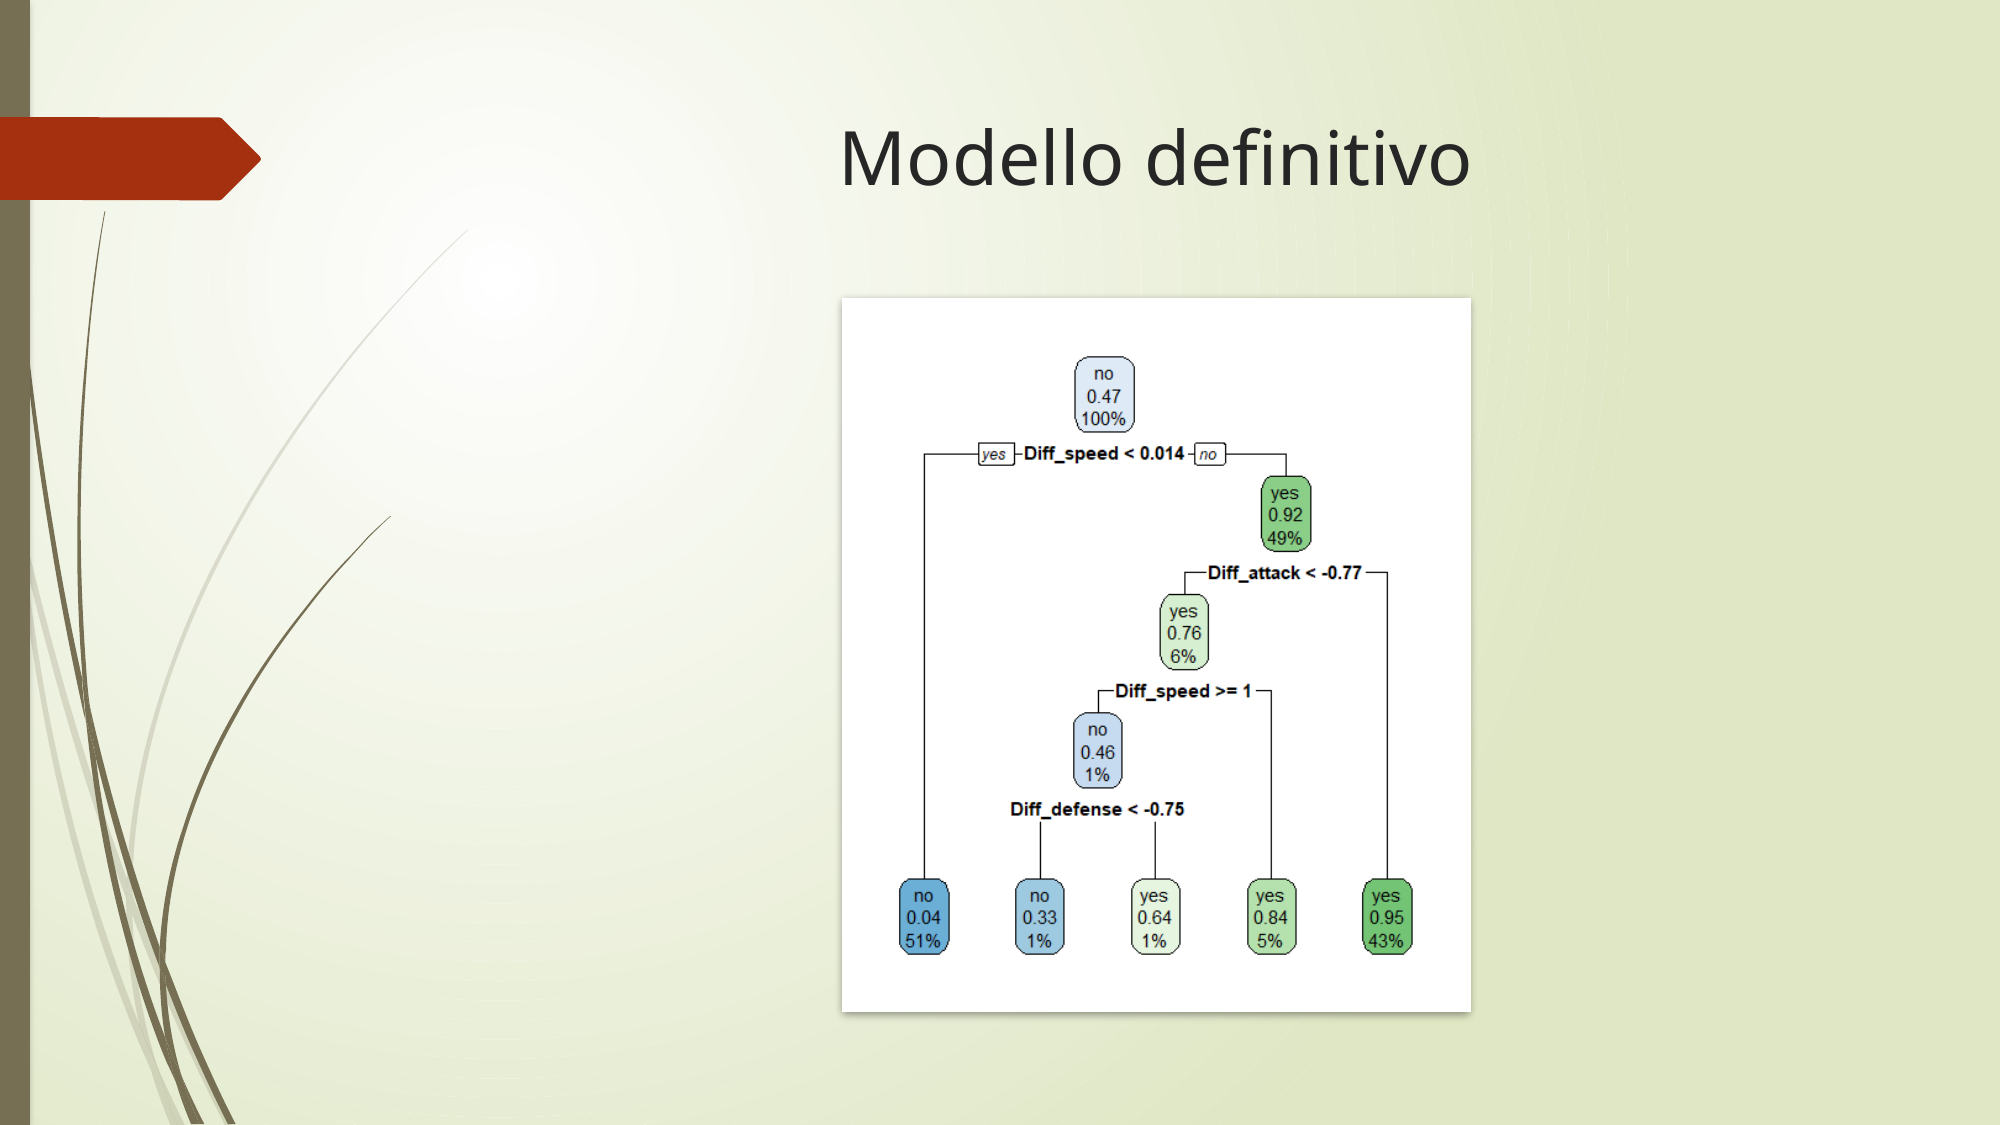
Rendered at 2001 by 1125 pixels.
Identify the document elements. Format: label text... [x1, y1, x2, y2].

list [856, 312, 1457, 998]
title Modello definitivo [425, 102, 1888, 313]
